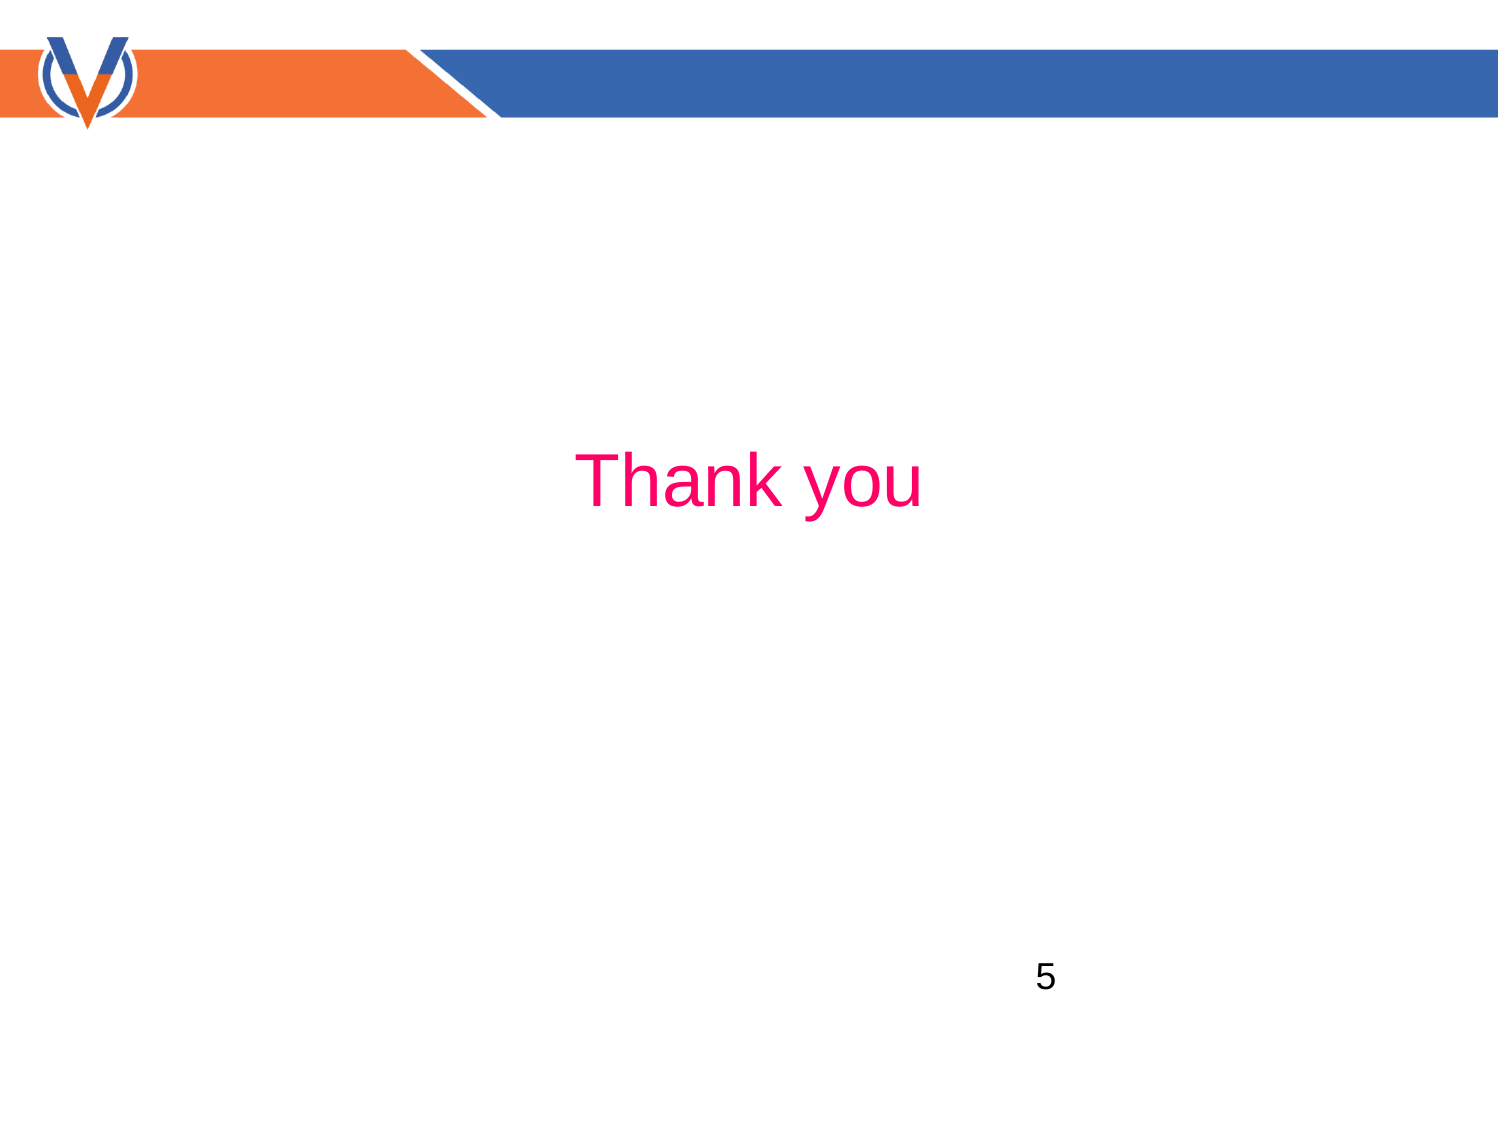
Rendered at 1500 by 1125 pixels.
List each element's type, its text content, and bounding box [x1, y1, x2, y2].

text_box Thank you [75, 0, 1425, 653]
picture [1425, 37, 1498, 130]
text_box <number> [420, 944, 1079, 1004]
picture [0, 37, 75, 130]
